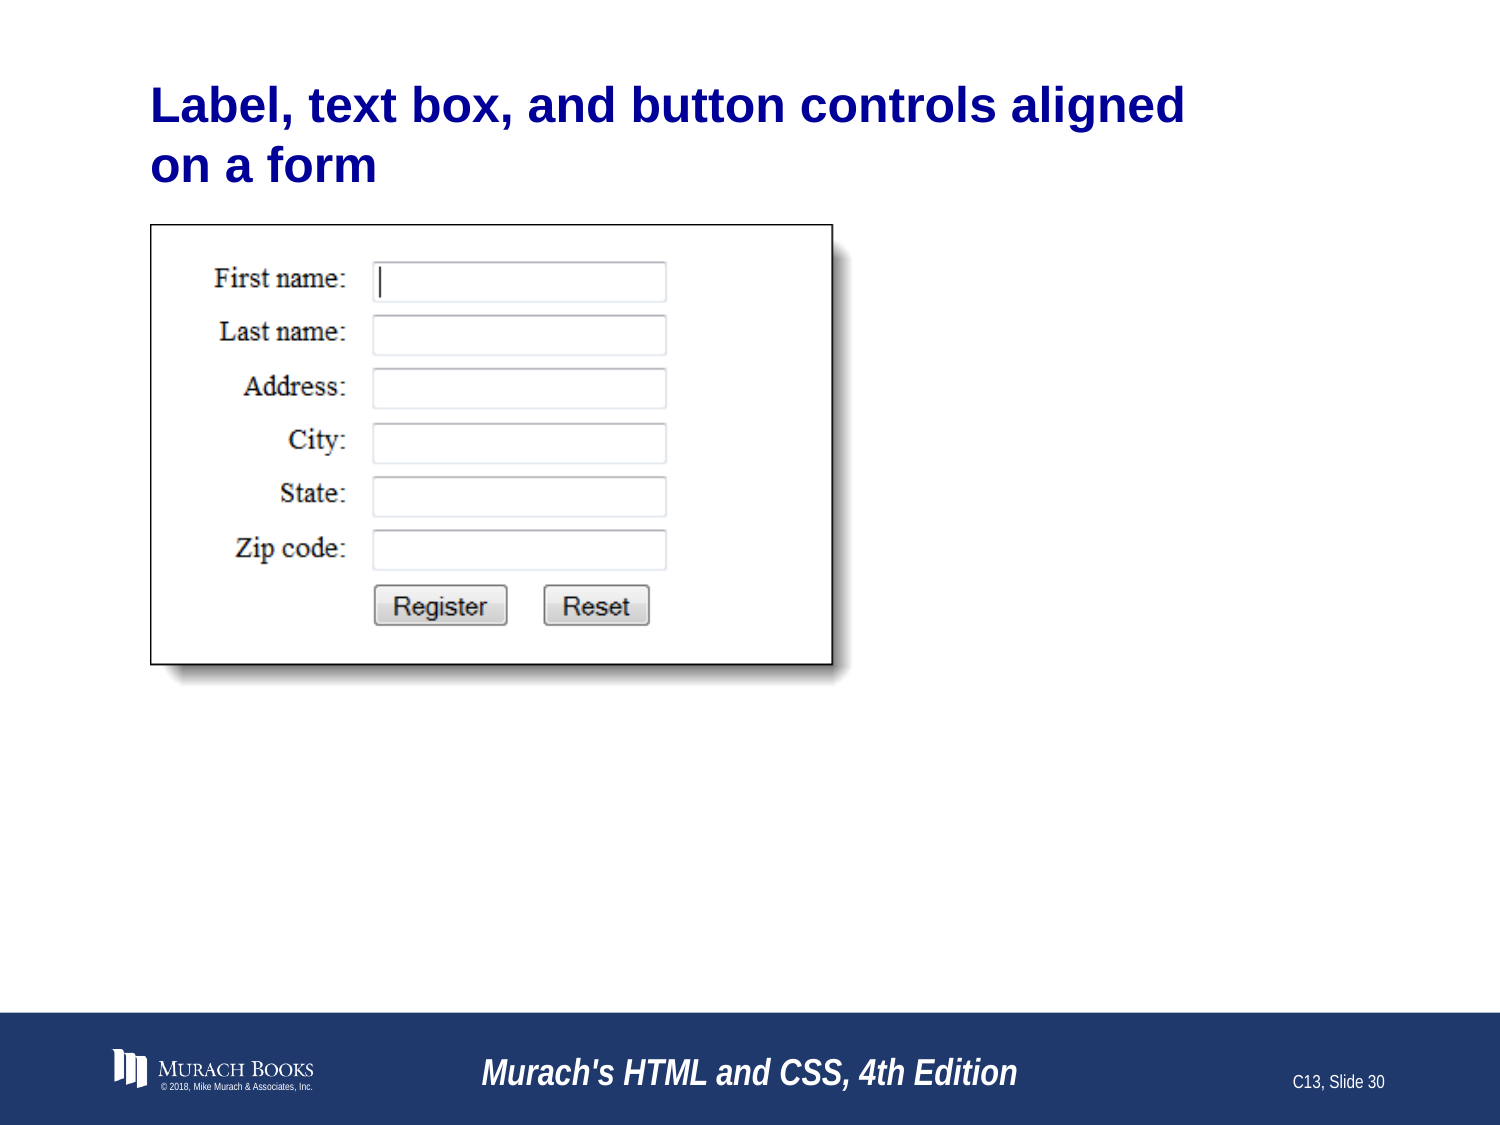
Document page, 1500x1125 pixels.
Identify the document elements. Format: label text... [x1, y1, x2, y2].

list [149, 224, 855, 688]
title Label, text box, and button controls aligned on a form [150, 72, 1350, 194]
slide_number C13, Slide 30 [1087, 1025, 1400, 1100]
footer © 2018, Mike Murach & Associates, Inc. [12, 1025, 463, 1100]
slide_number Murach's HTML and CSS, 4th Edition [463, 1025, 1050, 1100]
